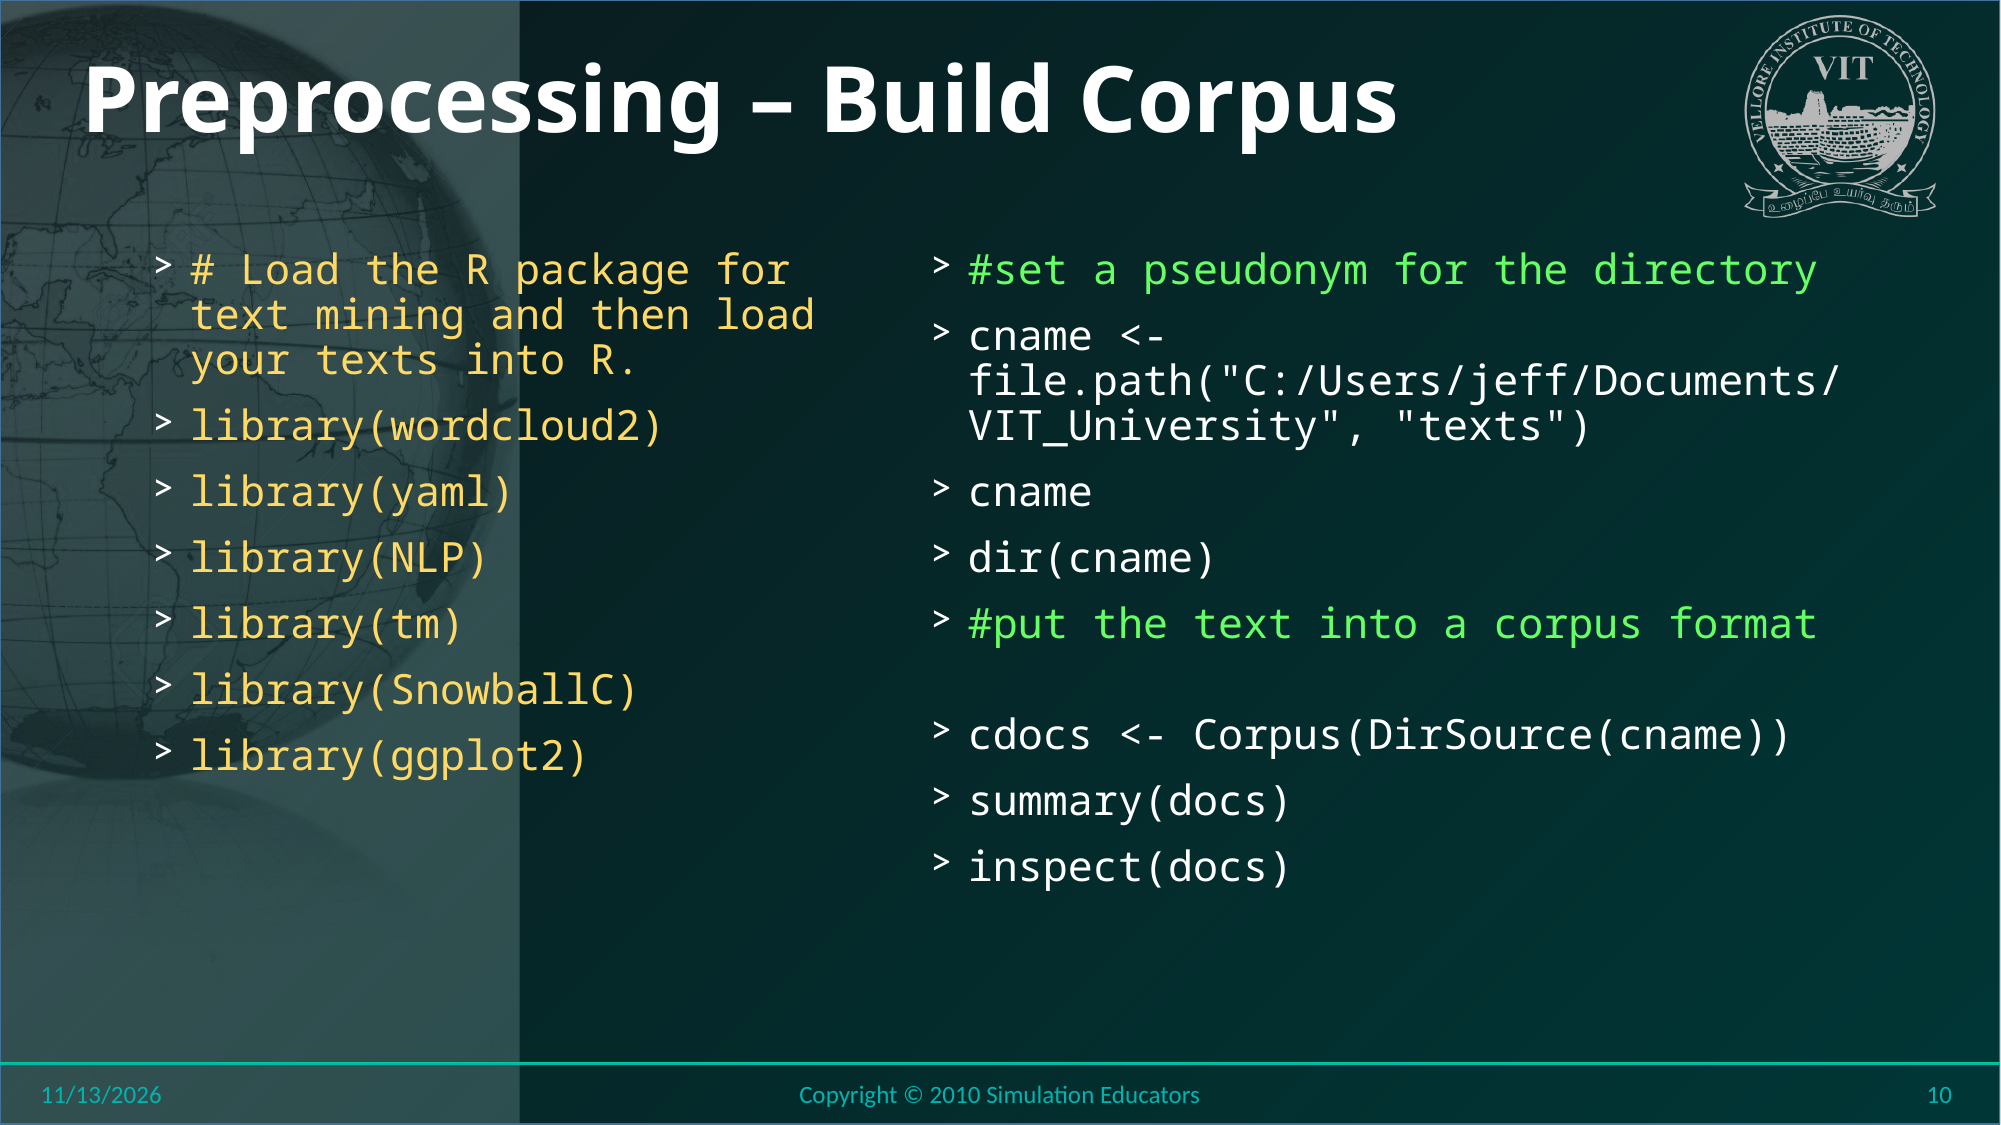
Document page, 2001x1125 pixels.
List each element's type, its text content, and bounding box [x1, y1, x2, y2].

list # Load the R package for text mining and then load your texts into R. library(wordcloud2) library(yaml) library(NLP) library(tm) library(SnowballC) library(ggplot2) [137, 241, 857, 1014]
list #set a pseudonym for the directory cname <- file.path("C:/Users/jeff/Documents/VIT_University", "texts") cname dir(cname) #put the text into a corpus format cdocs <- Corpus(DirSource(cname)) summary(docs) inspect(docs) [915, 241, 1863, 1014]
title Preprocessing – Build Corpus [66, 1, 1716, 204]
footer Copyright © 2010 Simulation Educators [662, 1064, 1338, 1124]
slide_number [25, 1064, 476, 1124]
slide_number 10 [1517, 1064, 1968, 1124]
